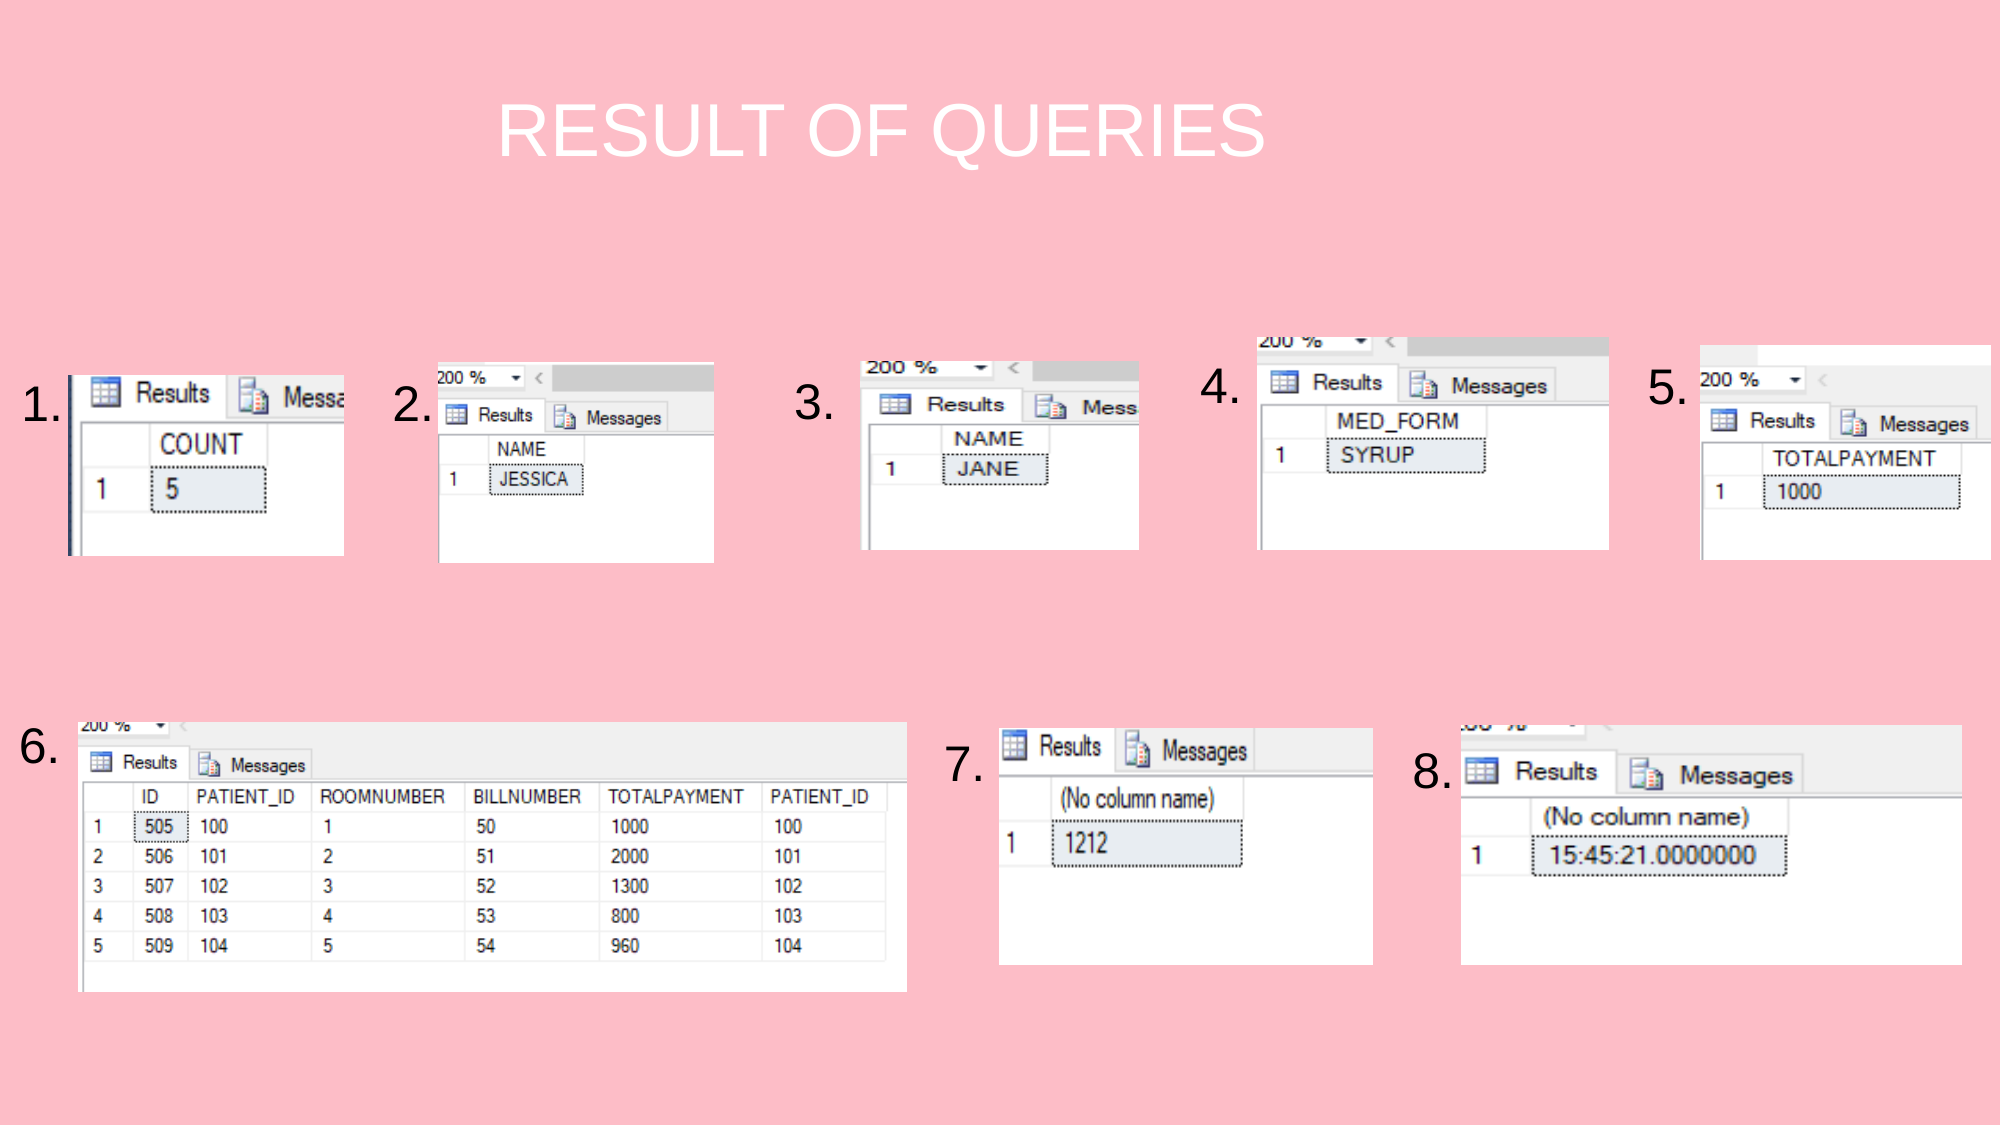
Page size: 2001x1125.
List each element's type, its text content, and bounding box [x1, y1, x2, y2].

text_box 2. [377, 364, 438, 439]
picture [1461, 725, 1962, 965]
picture [78, 722, 907, 992]
text_box 1. [6, 364, 79, 440]
picture [999, 728, 1373, 965]
list RESULT OF QUERIES [0, 87, 1789, 177]
picture [68, 374, 344, 556]
picture [1700, 345, 1991, 560]
picture [1257, 337, 1609, 550]
picture [438, 362, 714, 563]
picture [860, 361, 1139, 550]
text_box 3. [778, 361, 851, 437]
text_box 6. [3, 705, 76, 781]
text_box 5. [1632, 347, 1700, 423]
text_box 7. [928, 723, 1001, 799]
text_box 4. [1185, 345, 1257, 421]
text_box 8. [1397, 730, 1461, 806]
